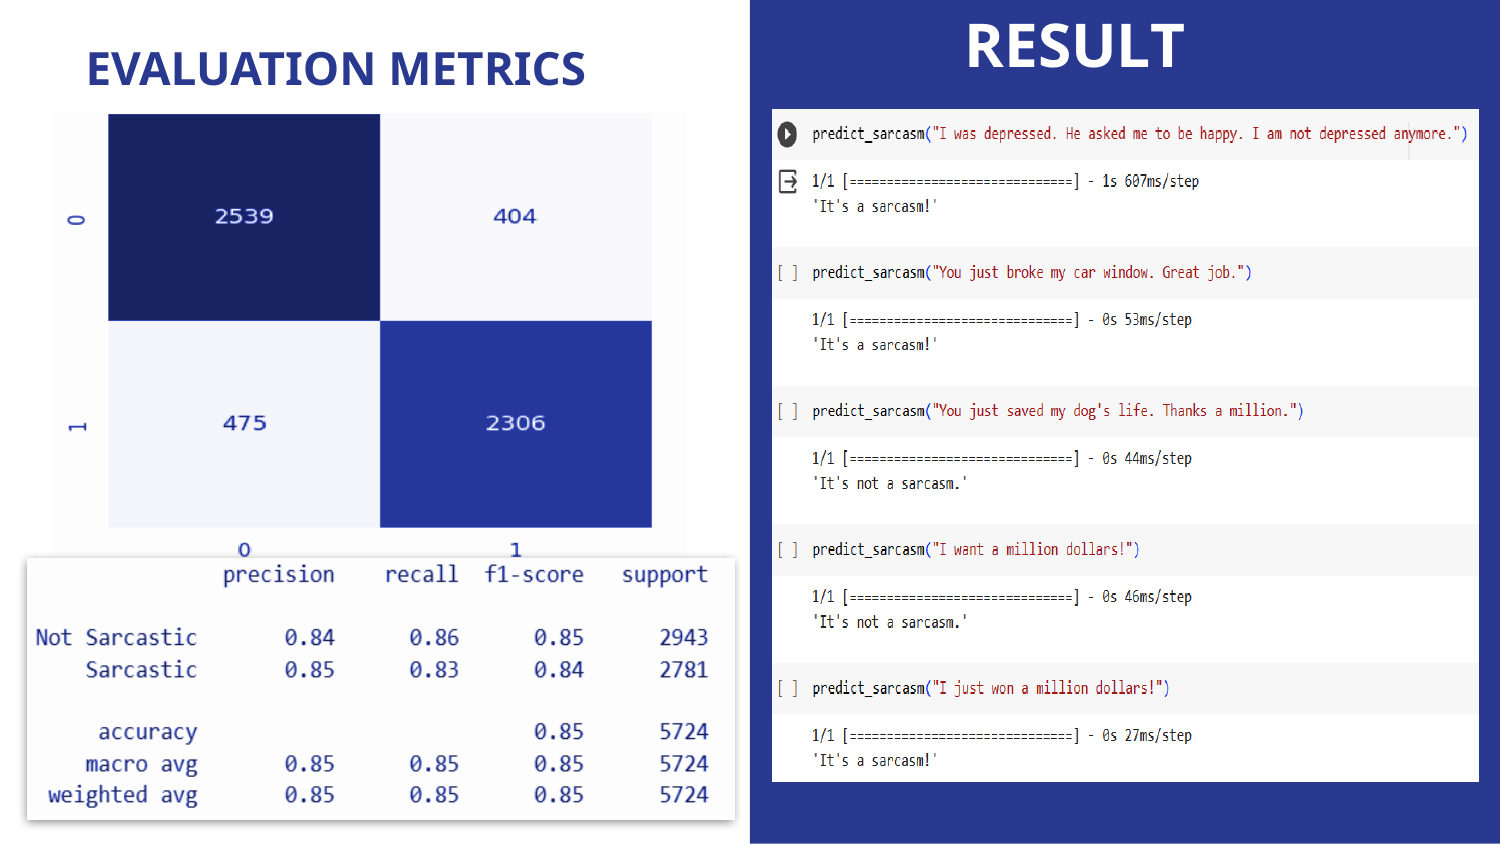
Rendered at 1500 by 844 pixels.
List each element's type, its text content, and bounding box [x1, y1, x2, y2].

text_box EVALUATION METRICS [24, 24, 647, 110]
title RESULT [851, 14, 1314, 95]
picture [771, 109, 1479, 782]
picture [27, 110, 735, 820]
